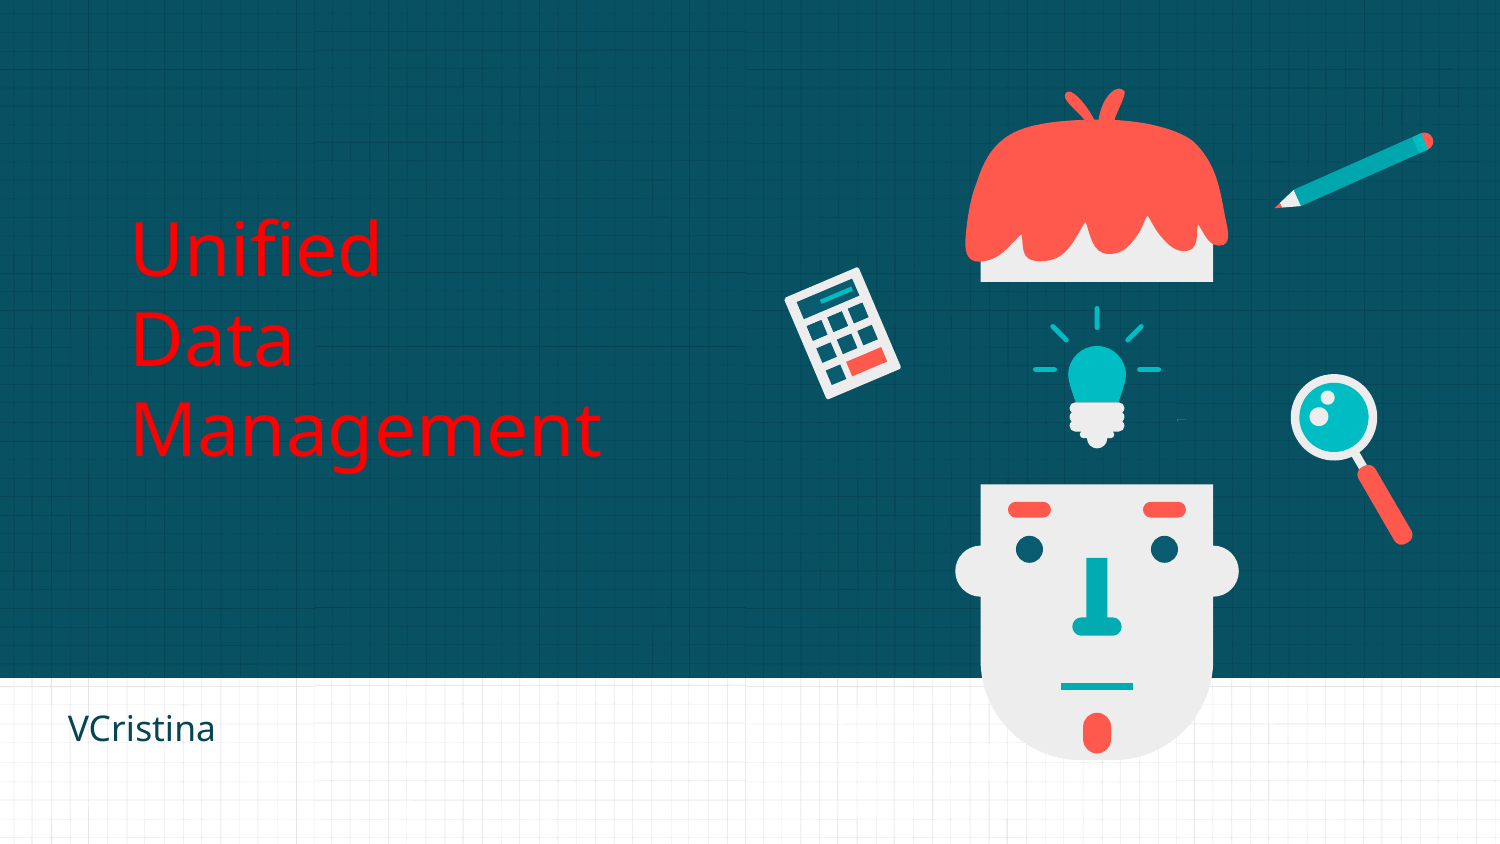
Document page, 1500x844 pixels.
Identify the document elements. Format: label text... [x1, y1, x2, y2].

subtitle VCristina [52, 690, 1382, 807]
title Unified Data Management [114, 193, 778, 577]
picture [0, 679, 1500, 844]
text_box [783, 88, 1438, 761]
